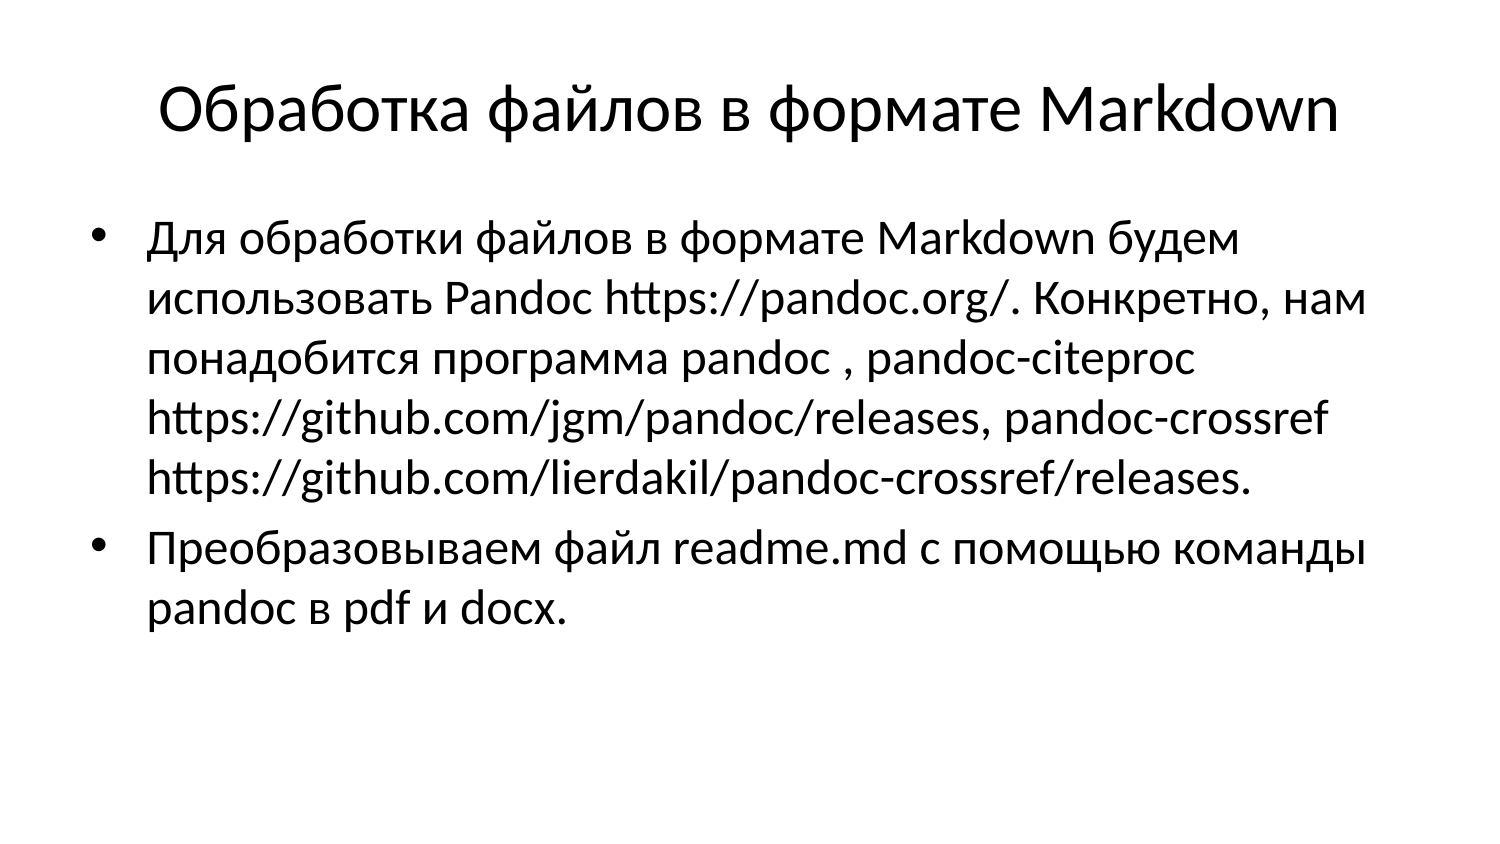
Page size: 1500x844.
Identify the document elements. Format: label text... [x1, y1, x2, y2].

list Для обработки файлов в формате Markdown будем использовать Pandoc https://pandoc.org/. Конкретно, нам понадобится программа pandoc , pandoc-citeproc https://github.com/jgm/pandoc/releases, pandoc-crossref https://github.com/lierdakil/pandoc-crossref/releases. Преобразовываем файл readme.md с помощью команды pandoc в pdf и docx. [75, 196, 1425, 754]
title Обработка файлов в формате Markdown [75, 33, 1425, 175]
